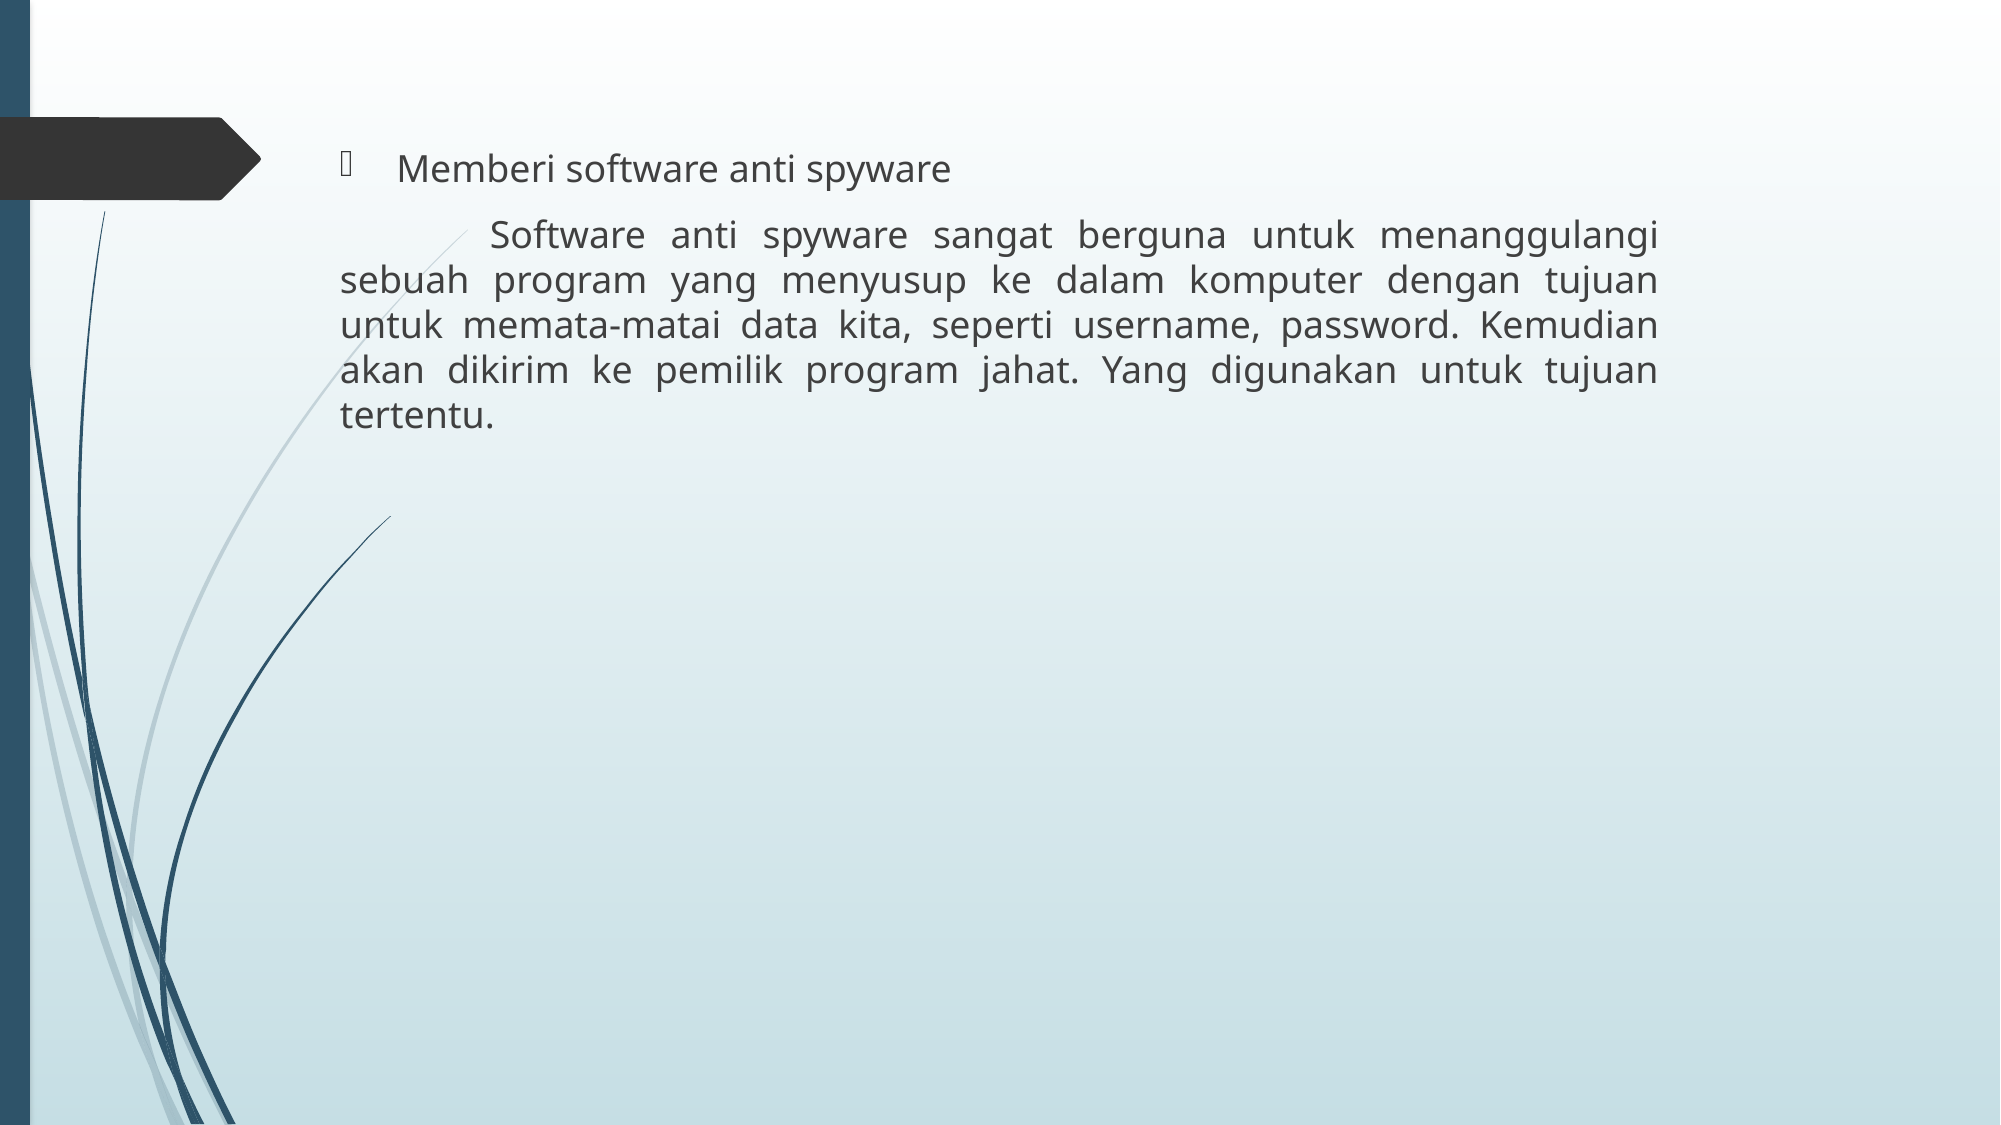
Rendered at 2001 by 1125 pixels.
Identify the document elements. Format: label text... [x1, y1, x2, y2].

list Memberi software anti spyware Software anti spyware sangat berguna untuk menanggulangi sebuah program yang menyusup ke dalam komputer dengan tujuan untuk memata-matai data kita, seperti username, password. Kemudian akan dikirim ke pemilik program jahat. Yang digunakan untuk tujuan tertentu. [324, 137, 1675, 1005]
